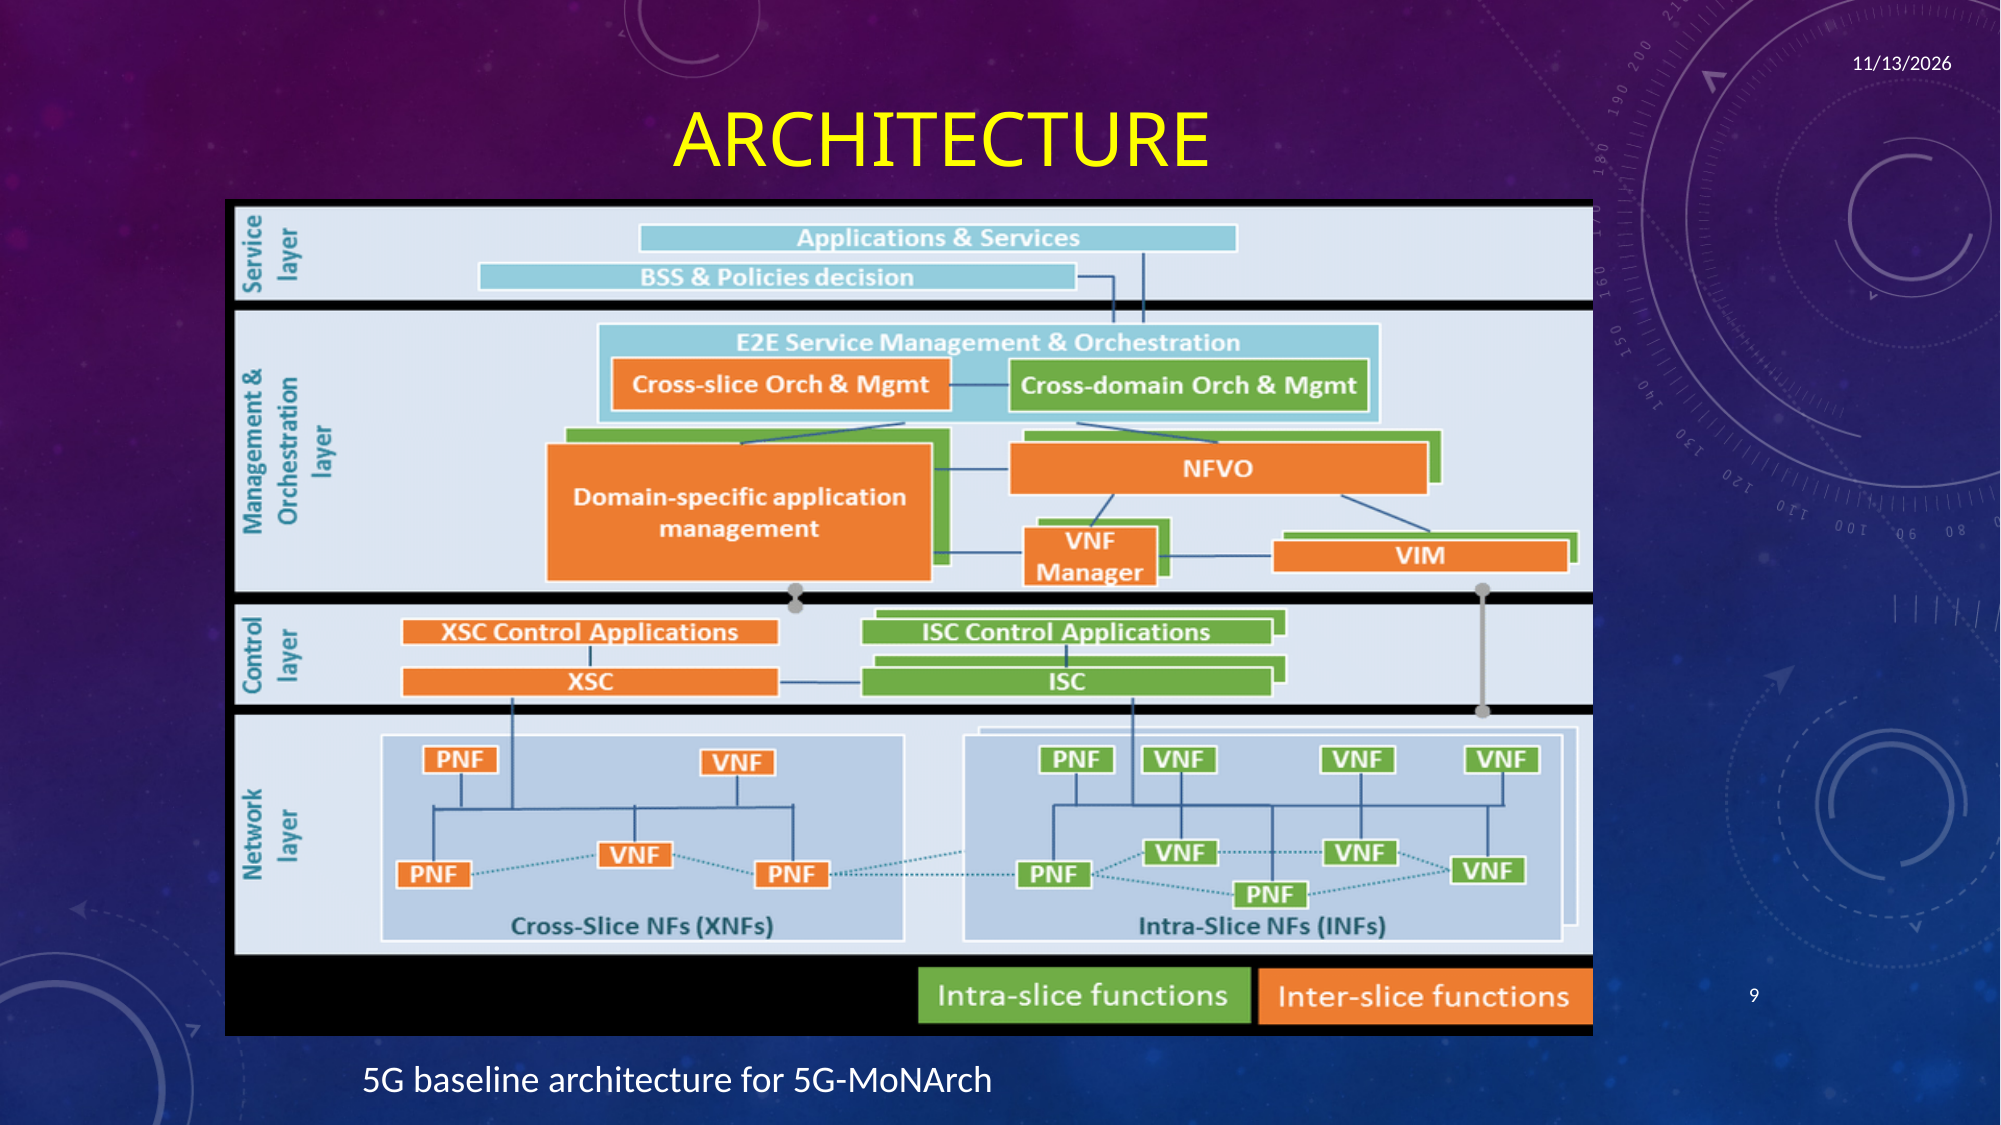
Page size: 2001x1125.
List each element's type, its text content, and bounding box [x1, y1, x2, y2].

text_box 5G baseline architecture for 5G-MoNArch [347, 1048, 1421, 1107]
slide_number 9 [1684, 963, 1775, 1025]
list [225, 199, 1593, 1037]
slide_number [1704, 31, 1968, 94]
title Architecture [112, 17, 1775, 257]
picture [0, 0, 2001, 1125]
